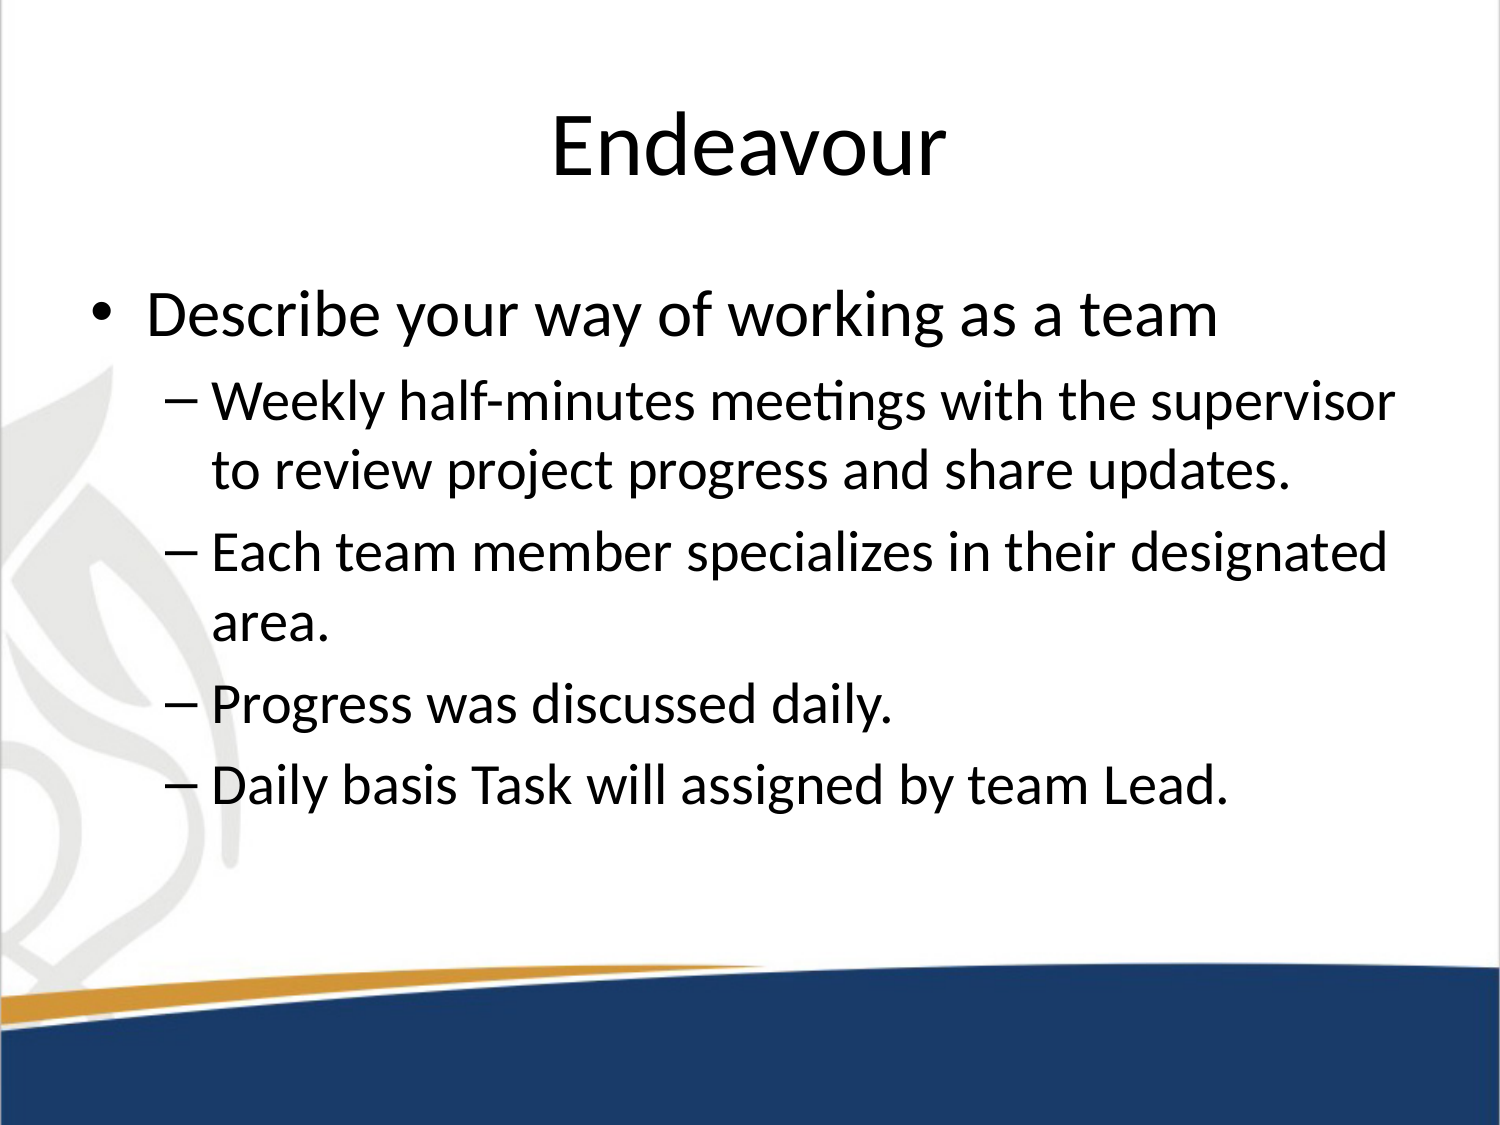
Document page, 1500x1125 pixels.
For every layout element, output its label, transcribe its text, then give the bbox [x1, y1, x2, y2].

picture [0, 0, 1500, 1125]
title Endeavour [75, 45, 1425, 233]
list Describe your way of working as a team Weekly half-minutes meetings with the supervisor to review project progress and share updates. Each team member specializes in their designated area. Progress was discussed daily. Daily basis Task will assigned by team Lead. [75, 262, 1425, 1005]
